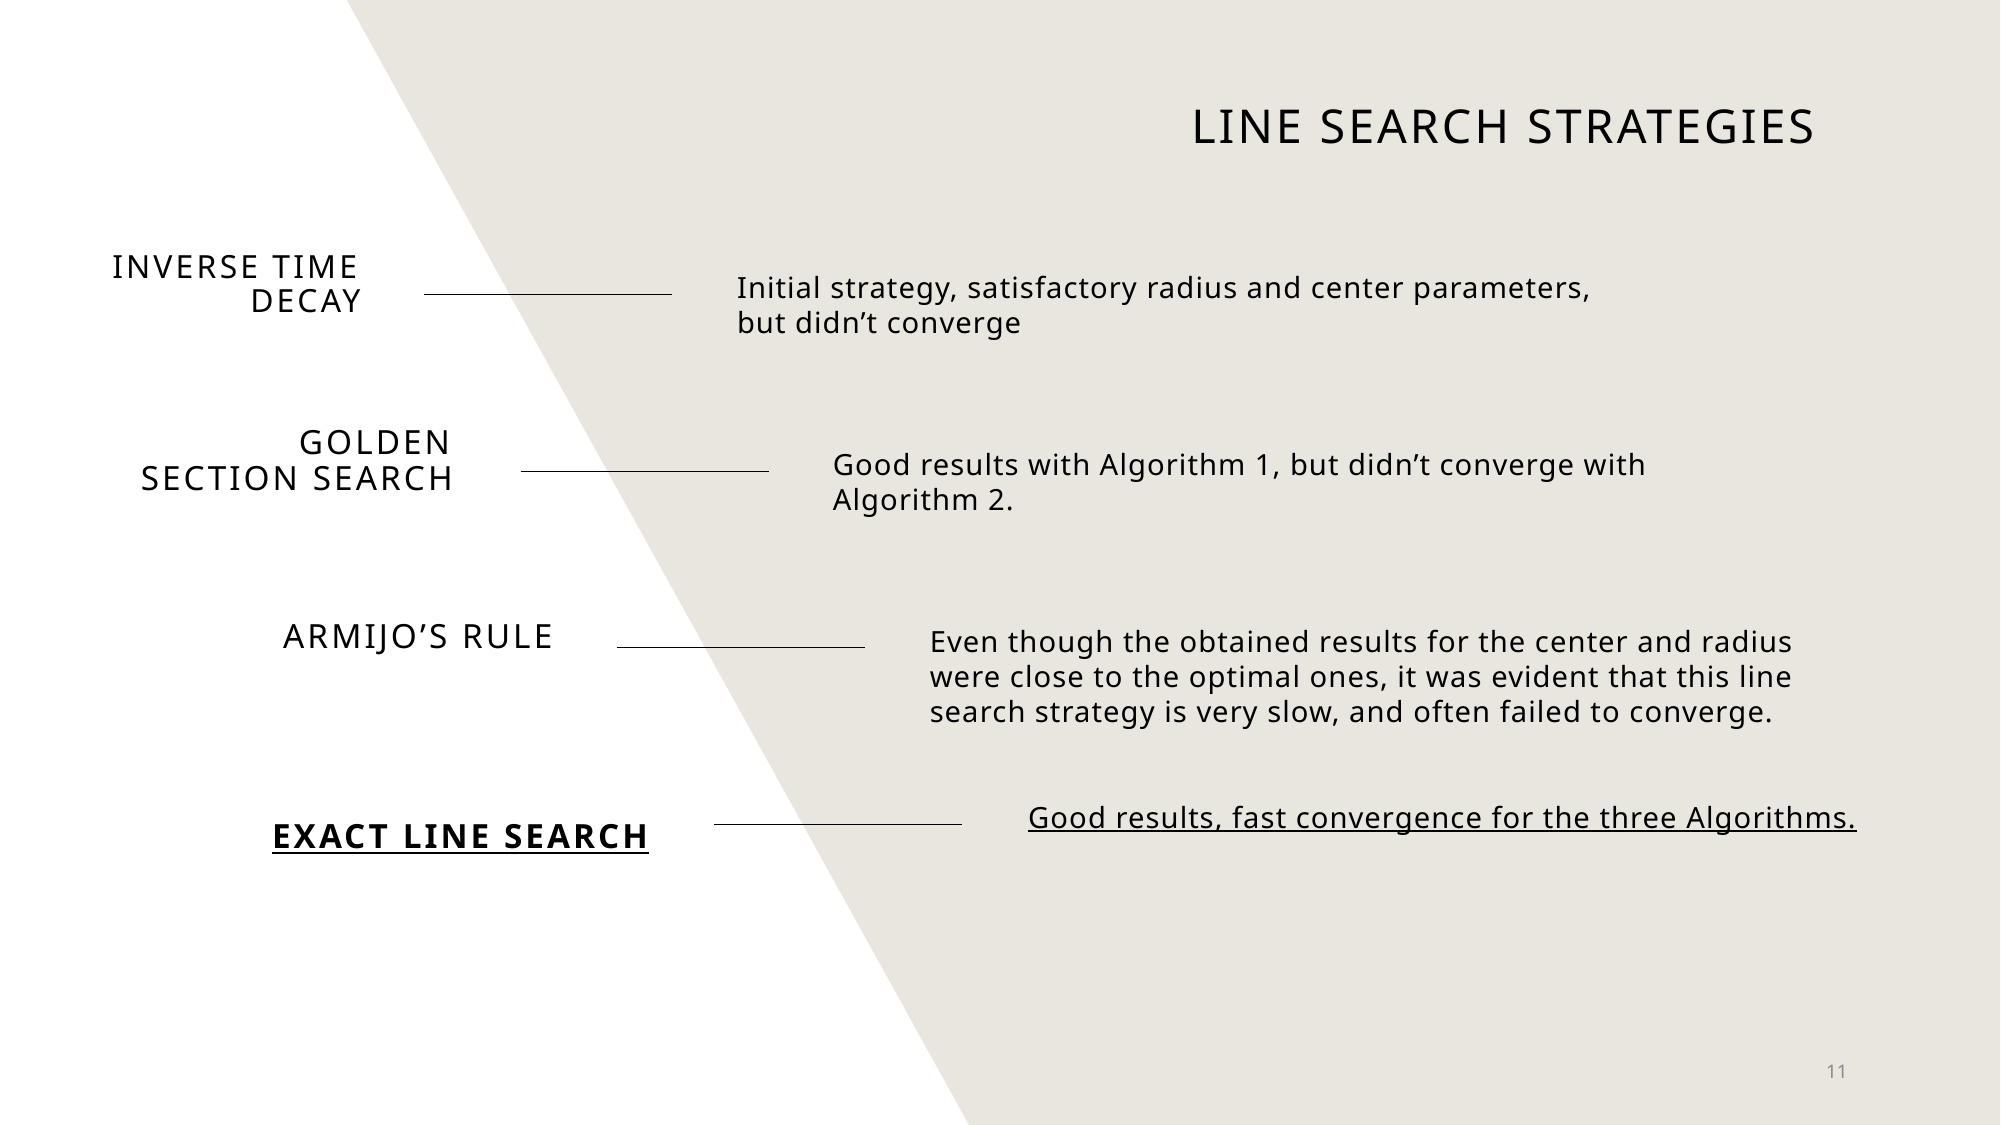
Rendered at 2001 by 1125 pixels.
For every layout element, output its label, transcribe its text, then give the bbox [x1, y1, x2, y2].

list Exact line search [137, 772, 664, 904]
list Armijo’s rule [137, 572, 568, 704]
list Good results with Algorithm 1, but didn’t converge with Algorithm 2. [817, 438, 1727, 563]
list Even though the obtained results for the center and radius were close to the optimal ones, it was evident that this line search strategy is very slow, and often failed to converge. [914, 616, 1824, 782]
list Inverse time decay [24, 242, 376, 328]
title Line search strategies [1176, 79, 1928, 176]
slide_number 11 [1773, 1042, 1863, 1103]
list Golden section search [117, 419, 469, 504]
list Initial strategy, satisfactory radius and center parameters, but didn’t converge [722, 261, 1631, 391]
list Good results, fast convergence for the three Algorithms. [1013, 791, 1922, 958]
